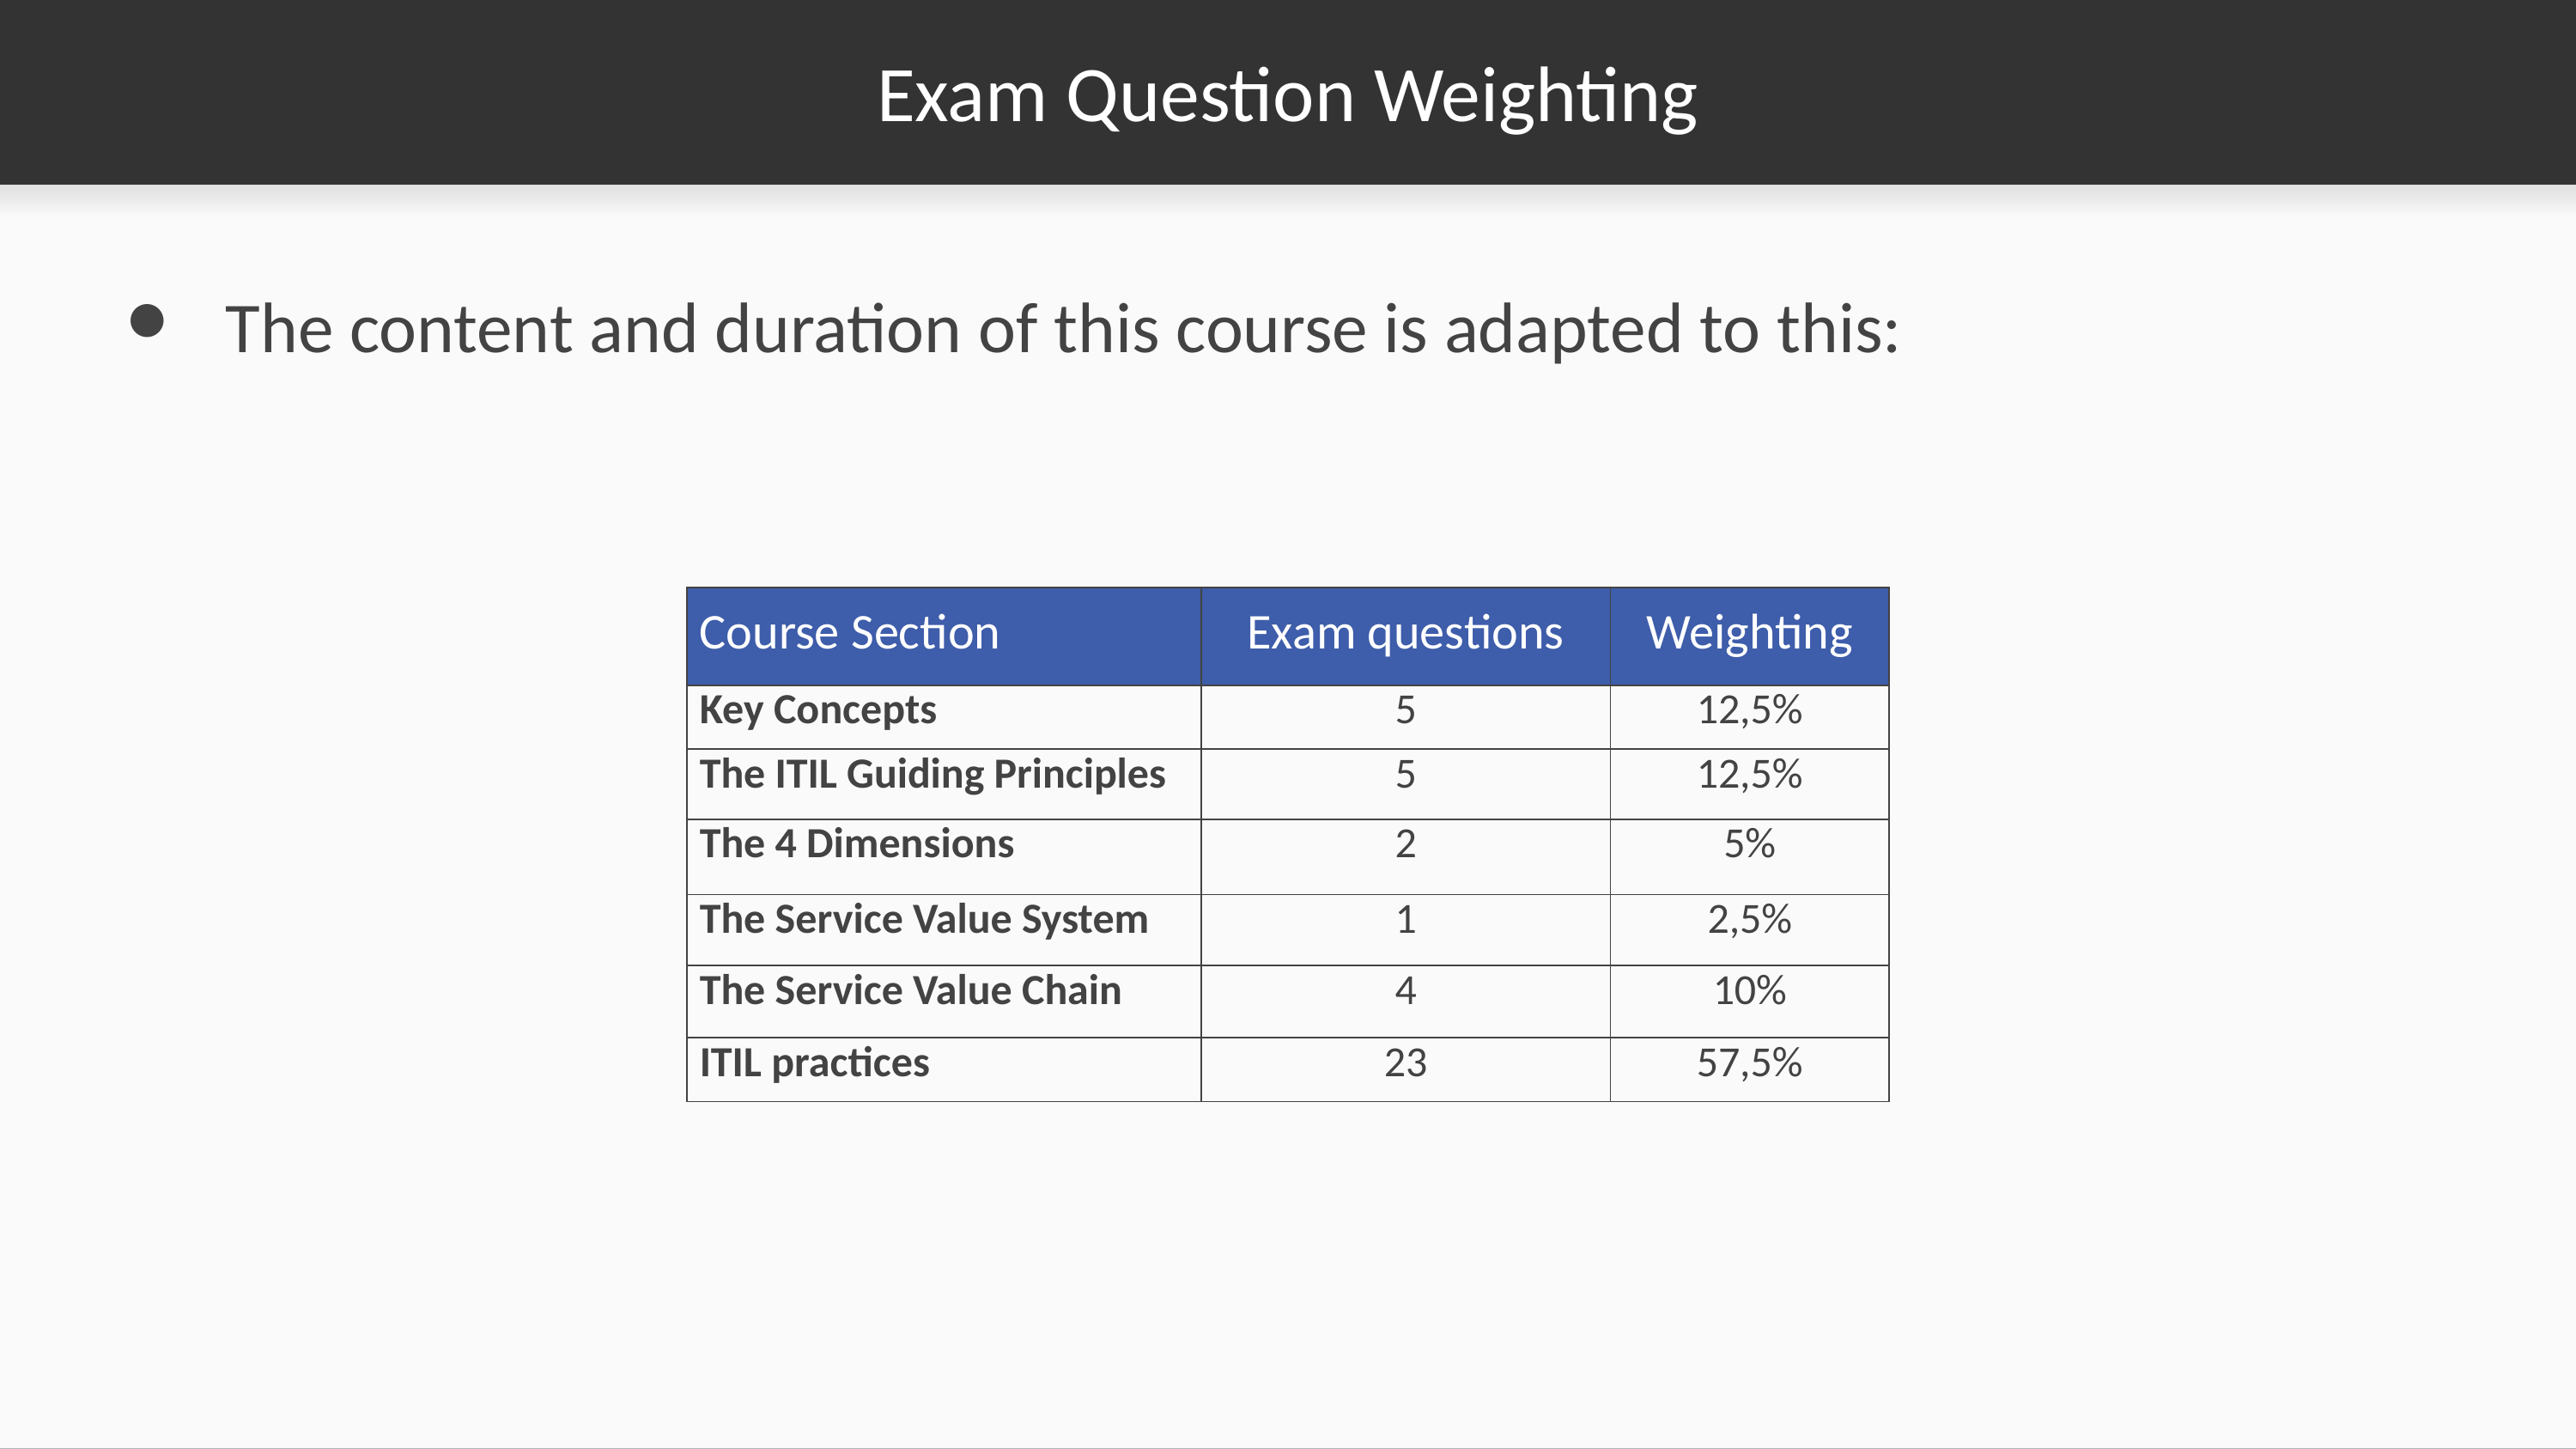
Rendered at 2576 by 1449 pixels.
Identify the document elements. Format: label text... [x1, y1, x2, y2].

table_cell The Service Value System [688, 895, 1200, 965]
table_cell 5 [1202, 686, 1610, 748]
table_cell 12,5% [1611, 750, 1888, 819]
table_cell 2,5% [1611, 895, 1888, 965]
table_cell 23 [1202, 1038, 1610, 1101]
table_cell ITIL practices [688, 1038, 1200, 1101]
table_cell 2 [1202, 820, 1610, 894]
table_cell 12,5% [1611, 686, 1888, 748]
table_cell Key Concepts [688, 686, 1200, 748]
table_cell 5 [1202, 750, 1610, 819]
table_cell 57,5% [1611, 1038, 1888, 1101]
table_cell 4 [1202, 966, 1610, 1037]
table_header Course Section [688, 588, 1200, 685]
table_cell 10% [1611, 966, 1888, 1037]
table_cell 1 [1202, 895, 1610, 965]
table_cell The ITIL Guiding Principles [688, 750, 1200, 819]
title Exam Question Weighting [29, 4, 2547, 175]
table_cell The Service Value Chain [688, 966, 1200, 1037]
table_header Exam questions [1202, 588, 1610, 685]
table_cell The 4 Dimensions [688, 820, 1200, 894]
text_box The content and duration of this course is adapted to this: [70, 241, 2435, 1395]
table_cell 5% [1611, 820, 1888, 894]
table_header Weighting [1611, 588, 1888, 685]
